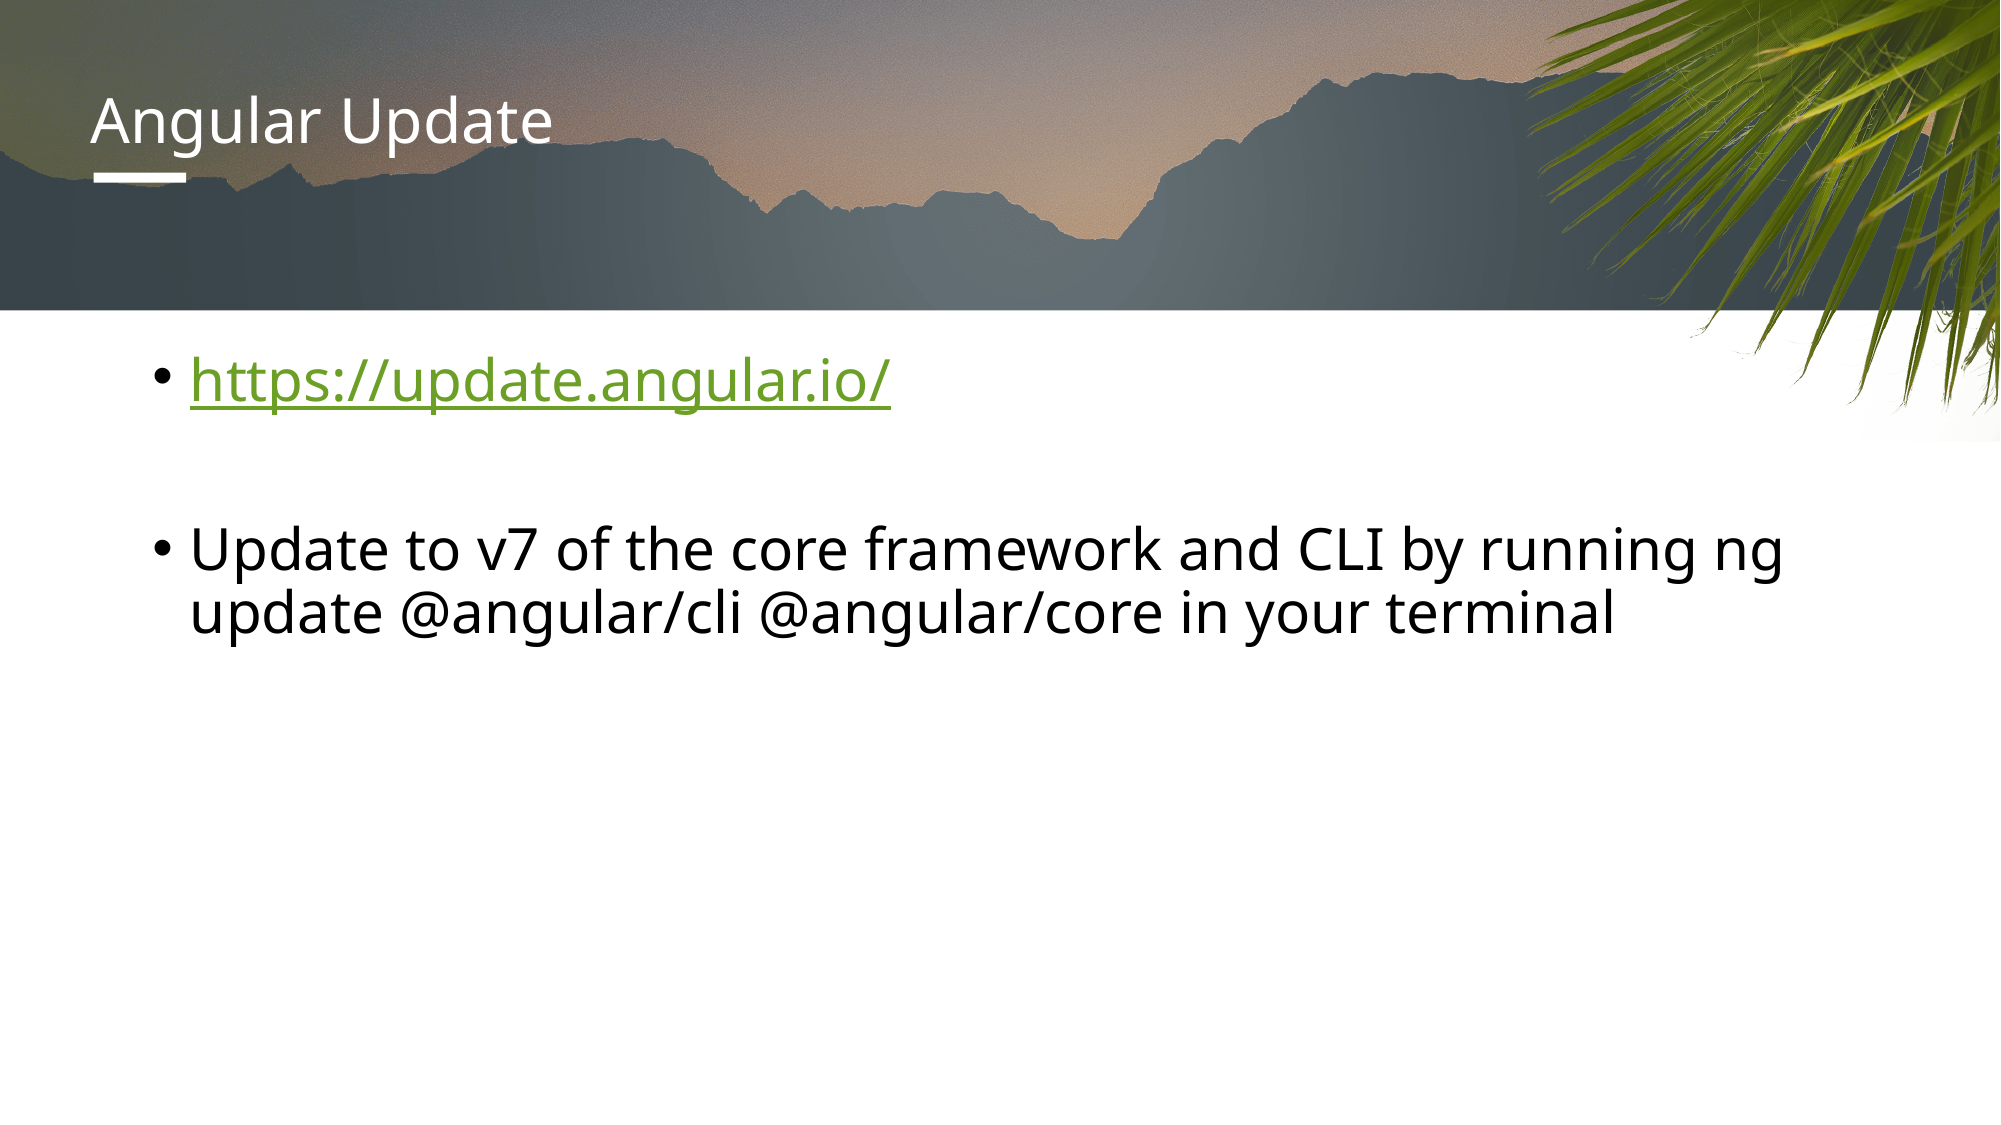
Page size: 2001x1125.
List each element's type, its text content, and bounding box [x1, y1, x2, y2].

picture [0, 0, 2000, 460]
list https://update.angular.io/ Update to v7 of the core framework and CLI by running ng update @angular/cli @angular/core in your terminal [137, 336, 1863, 1014]
title Angular Update [75, 59, 1839, 188]
